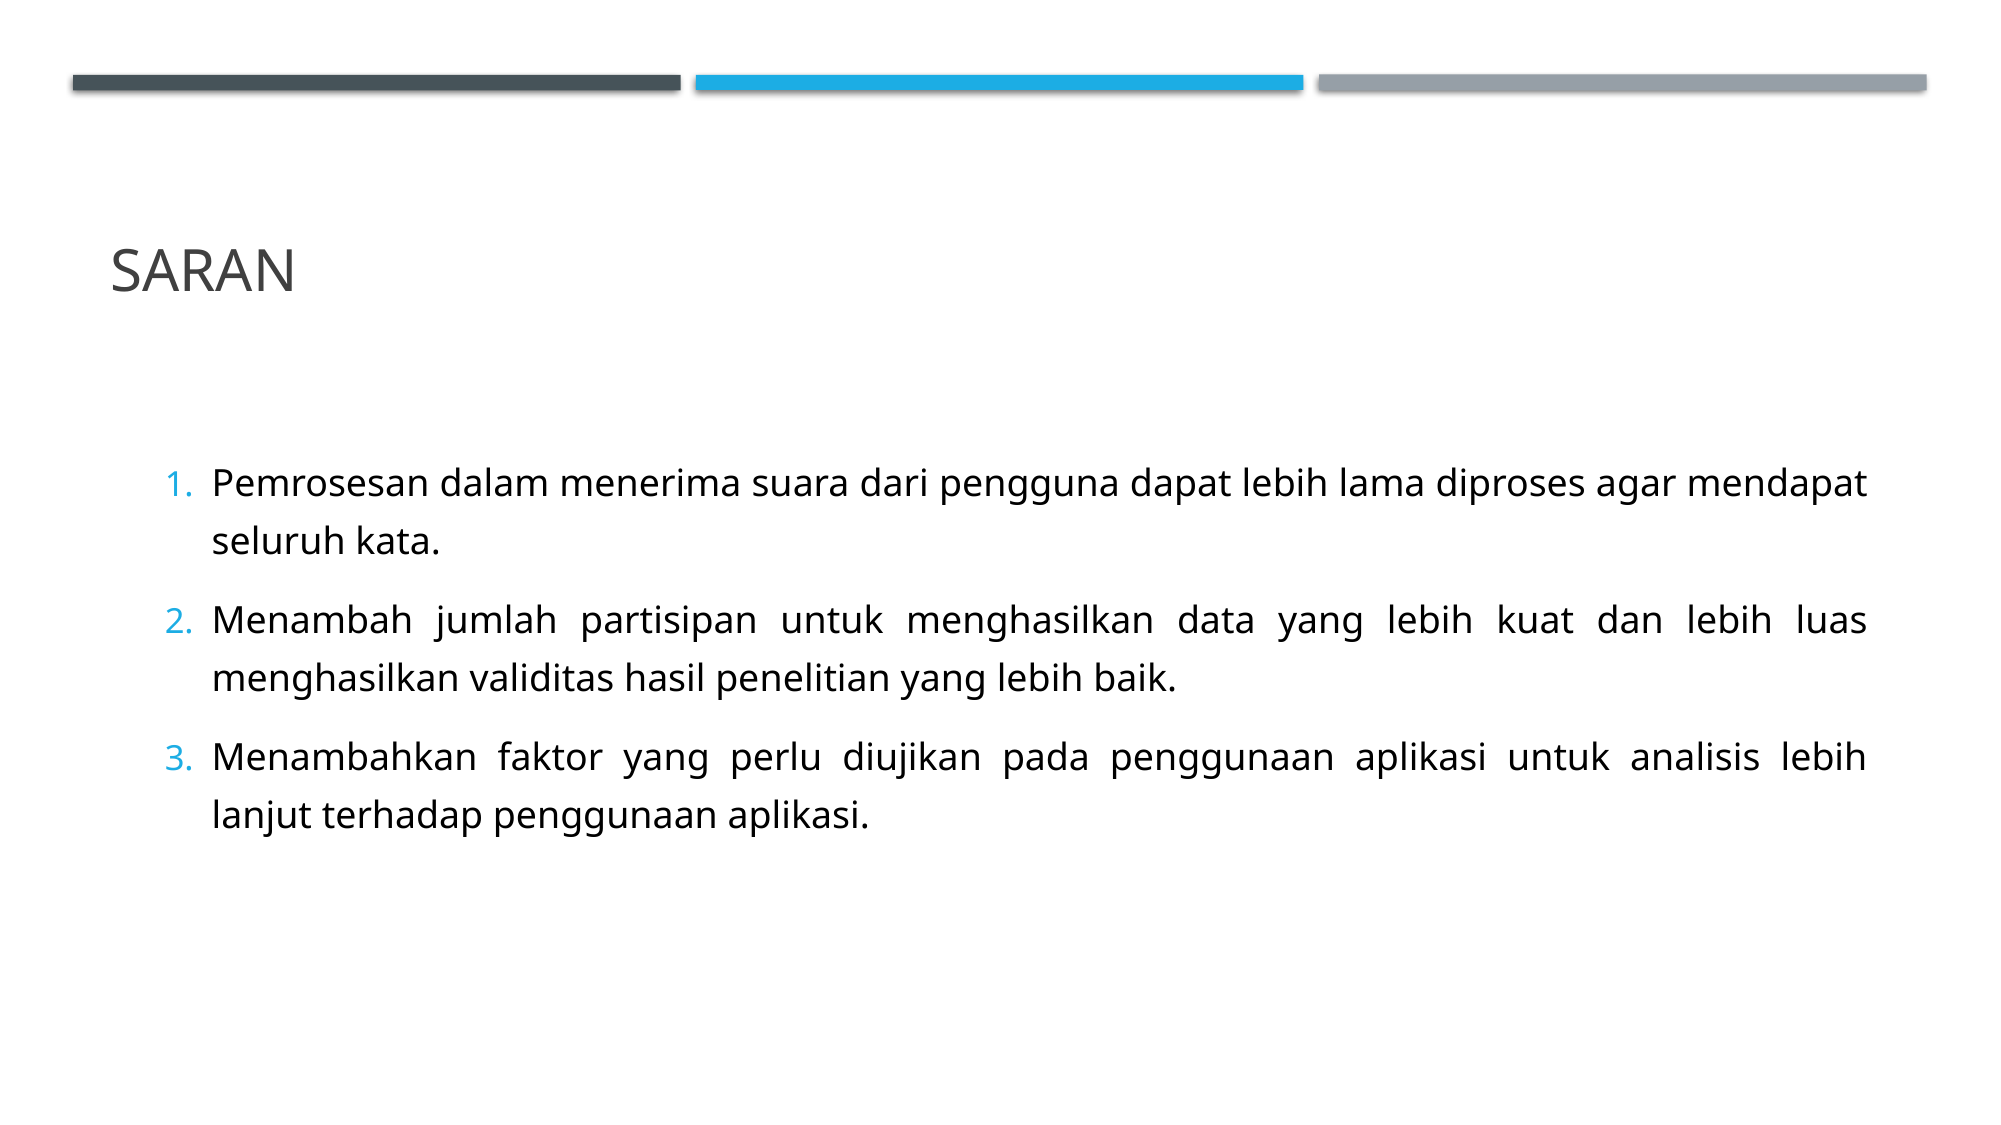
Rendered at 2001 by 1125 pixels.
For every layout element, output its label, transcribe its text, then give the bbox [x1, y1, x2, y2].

list Pemrosesan dalam menerima suara dari pengguna dapat lebih lama diproses agar mendapat seluruh kata. Menambah jumlah partisipan untuk menghasilkan data yang lebih kuat dan lebih luas menghasilkan validitas hasil penelitian yang lebih baik. Menambahkan faktor yang perlu diujikan pada penggunaan aplikasi untuk analisis lebih lanjut terhadap penggunaan aplikasi. [74, 329, 1885, 953]
title Saran [95, 115, 1905, 311]
